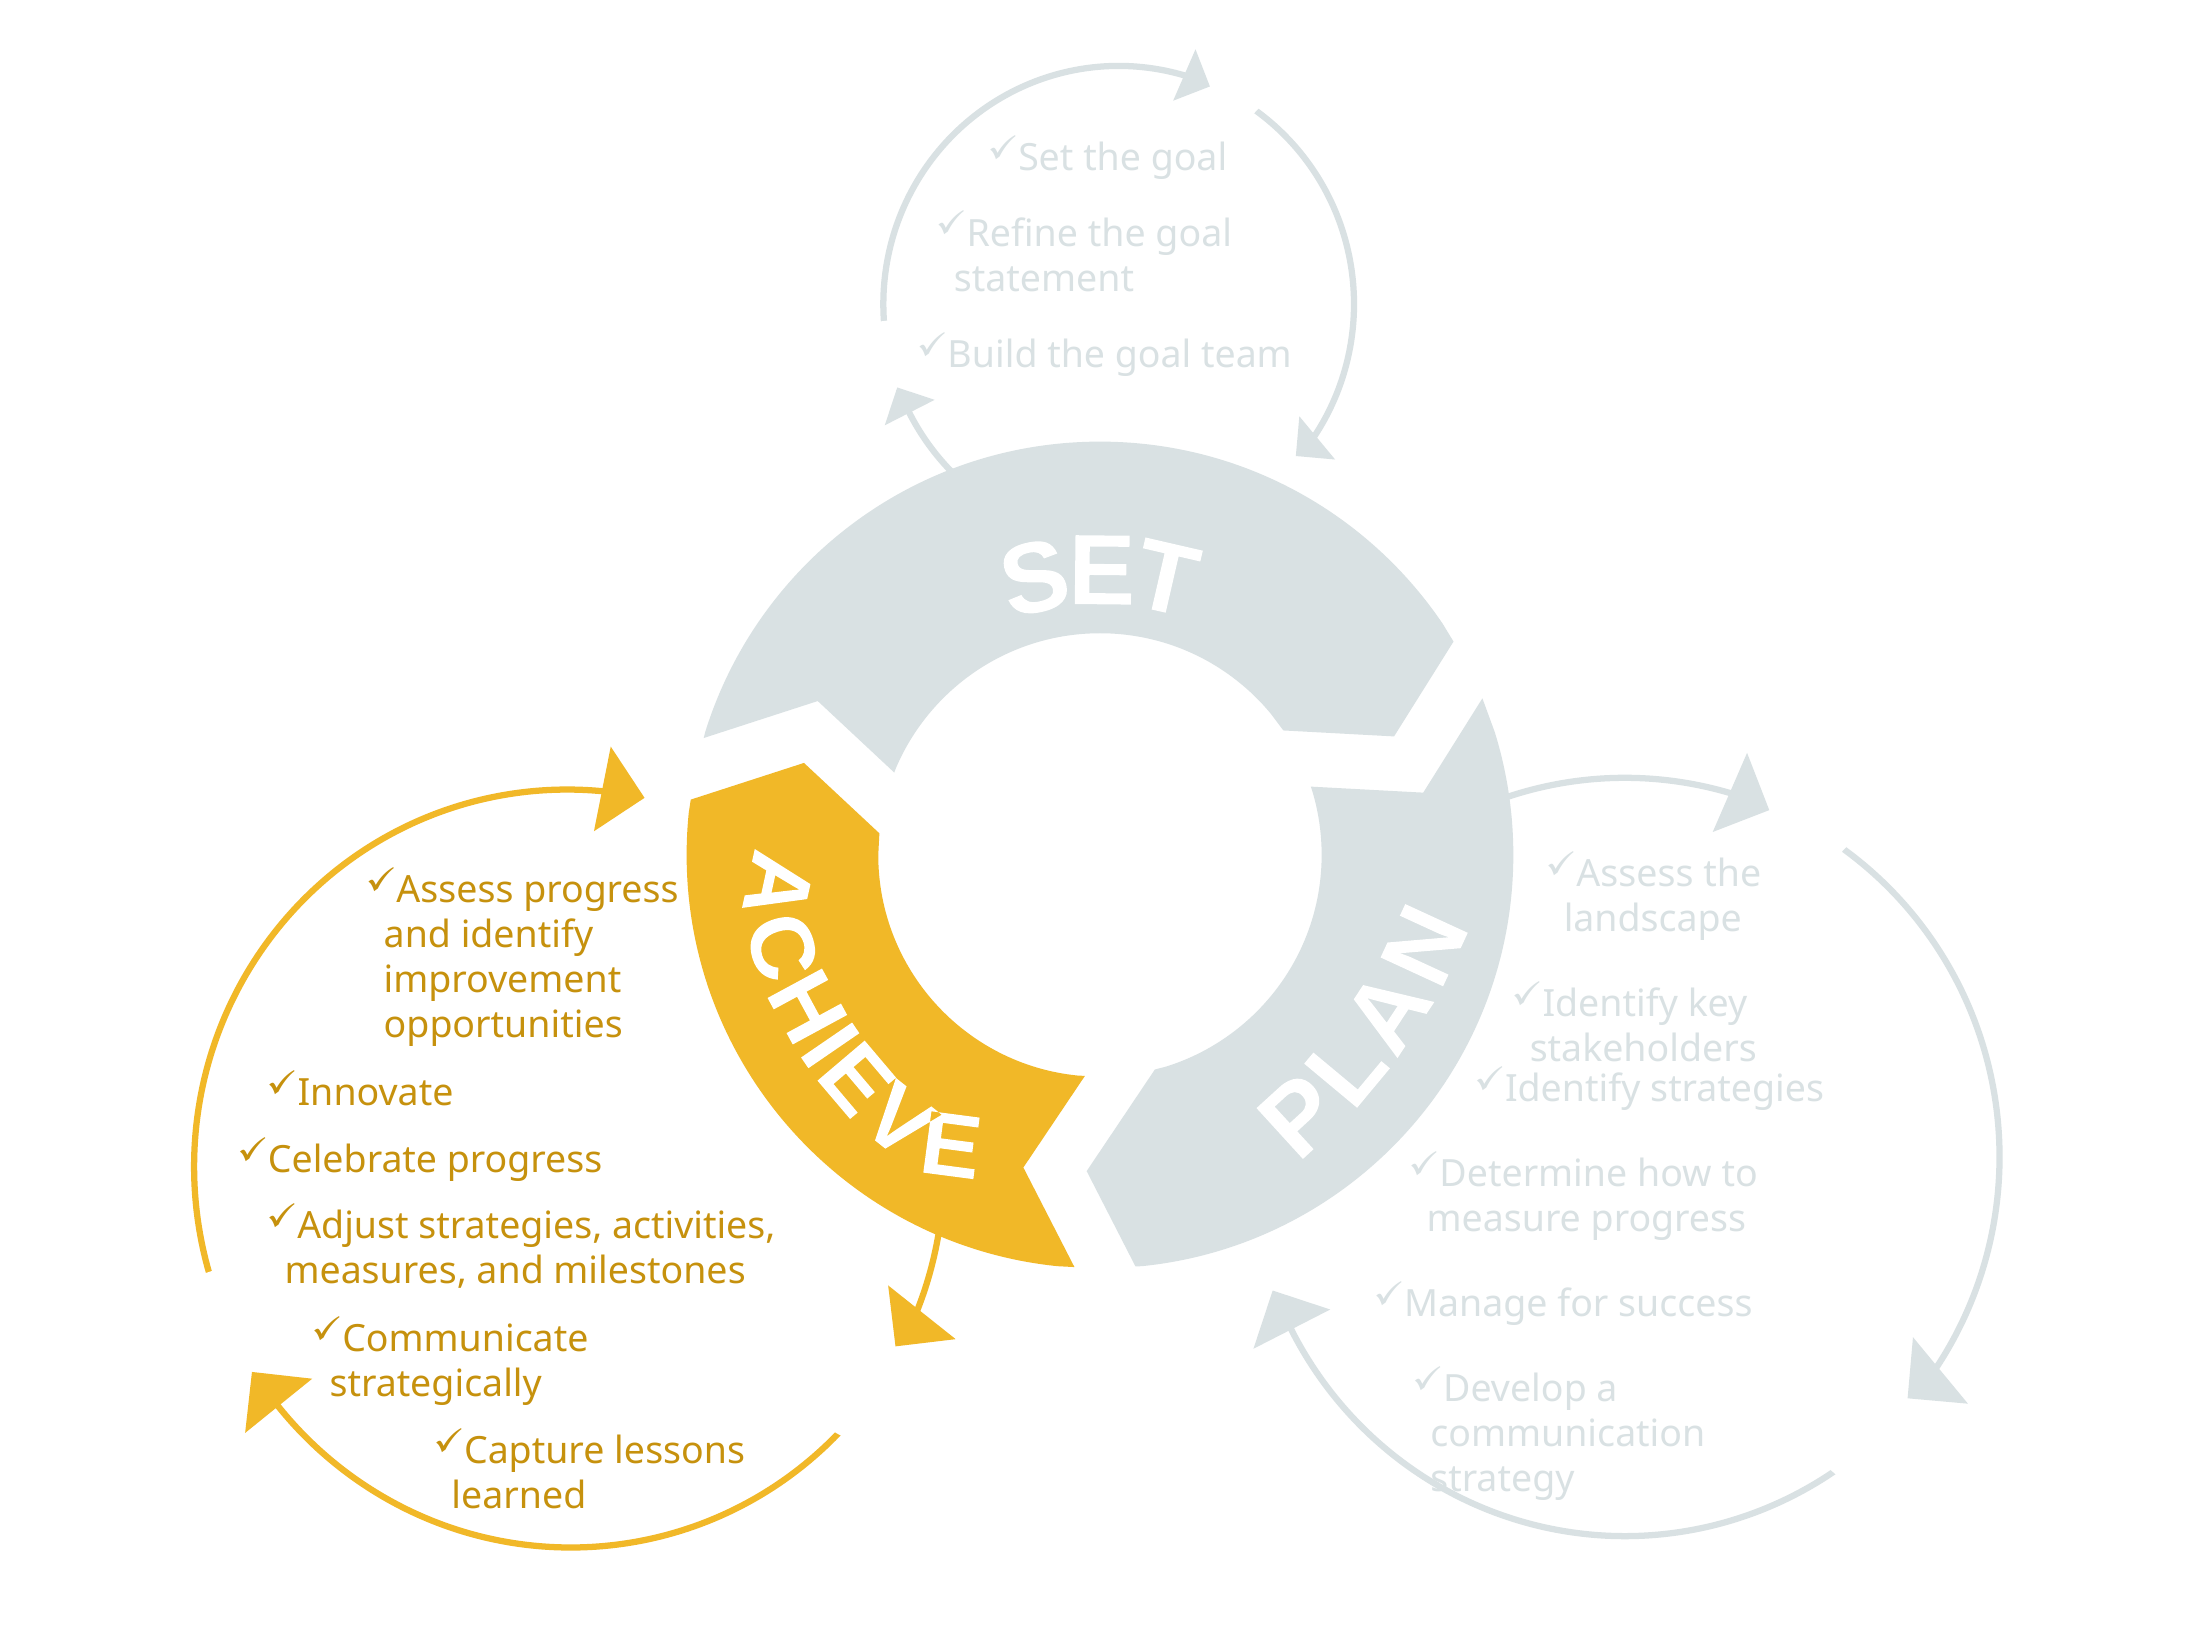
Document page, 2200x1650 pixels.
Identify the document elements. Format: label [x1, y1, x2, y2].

text_box [112, 731, 938, 1557]
text_box [1174, 711, 2000, 1537]
text_box [835, 24, 1355, 441]
text_box [686, 441, 1514, 1267]
